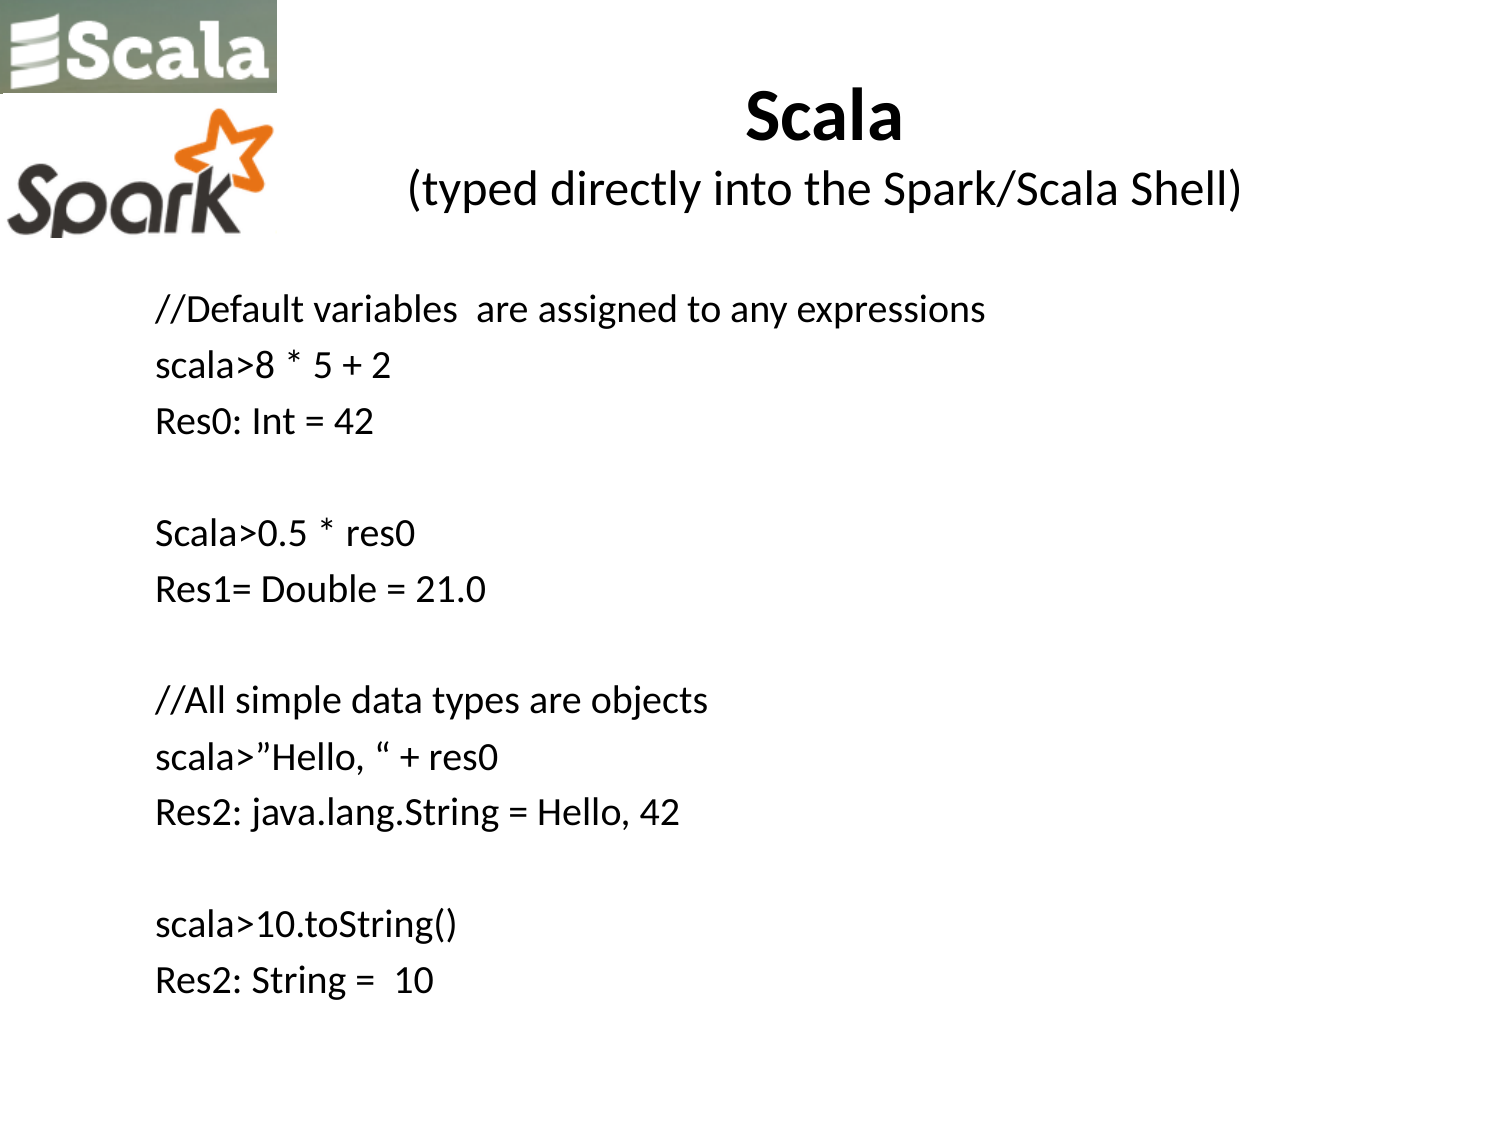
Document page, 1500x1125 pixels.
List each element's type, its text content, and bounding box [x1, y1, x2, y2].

picture [0, 0, 277, 238]
title Scala (typed directly into the Spark/Scala Shell) [280, 46, 1500, 235]
list //Default variables are assigned to any expressions scala>8 * 5 + 2 Res0: Int = 42 Scala>0.5 * res0 Res1= Double = 21.0 //All simple data types are objects scala>”Hello, “ + res0 Res2: java.lang.String = Hello, 42 scala>10.toString() Res2: String = 10 [139, 275, 1500, 1018]
